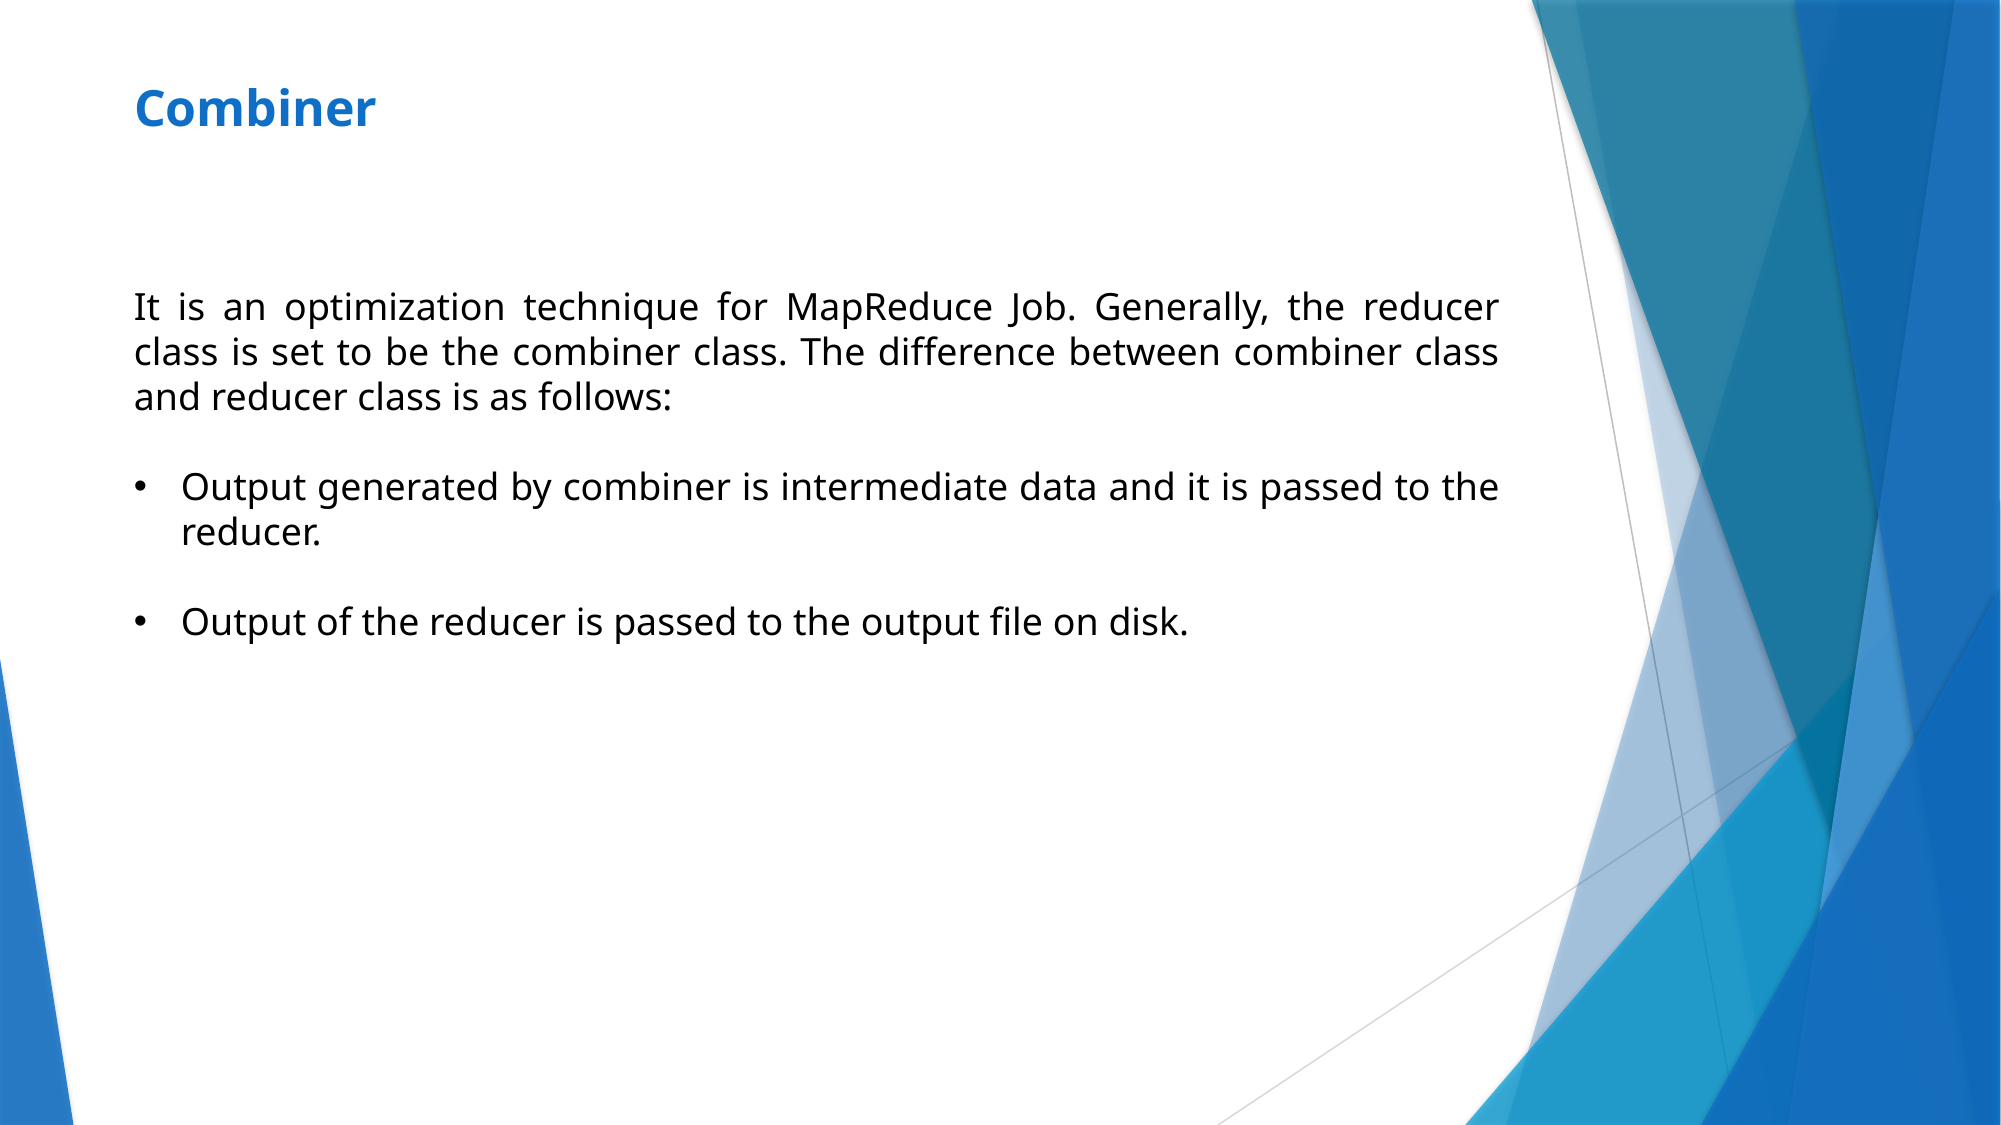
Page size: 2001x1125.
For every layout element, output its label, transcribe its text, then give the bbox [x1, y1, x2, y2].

title Combiner [119, 68, 1516, 151]
text_box It is an optimization technique for MapReduce Job. Generally, the reducer class is set to be the combiner class. The difference between combiner class and reducer class is as follows: Output generated by combiner is intermediate data and it is passed to the reducer. Output of the reducer is passed to the output file on disk. [119, 205, 1516, 651]
text_box [1516, 350, 2000, 358]
text_box [1516, 205, 2000, 214]
